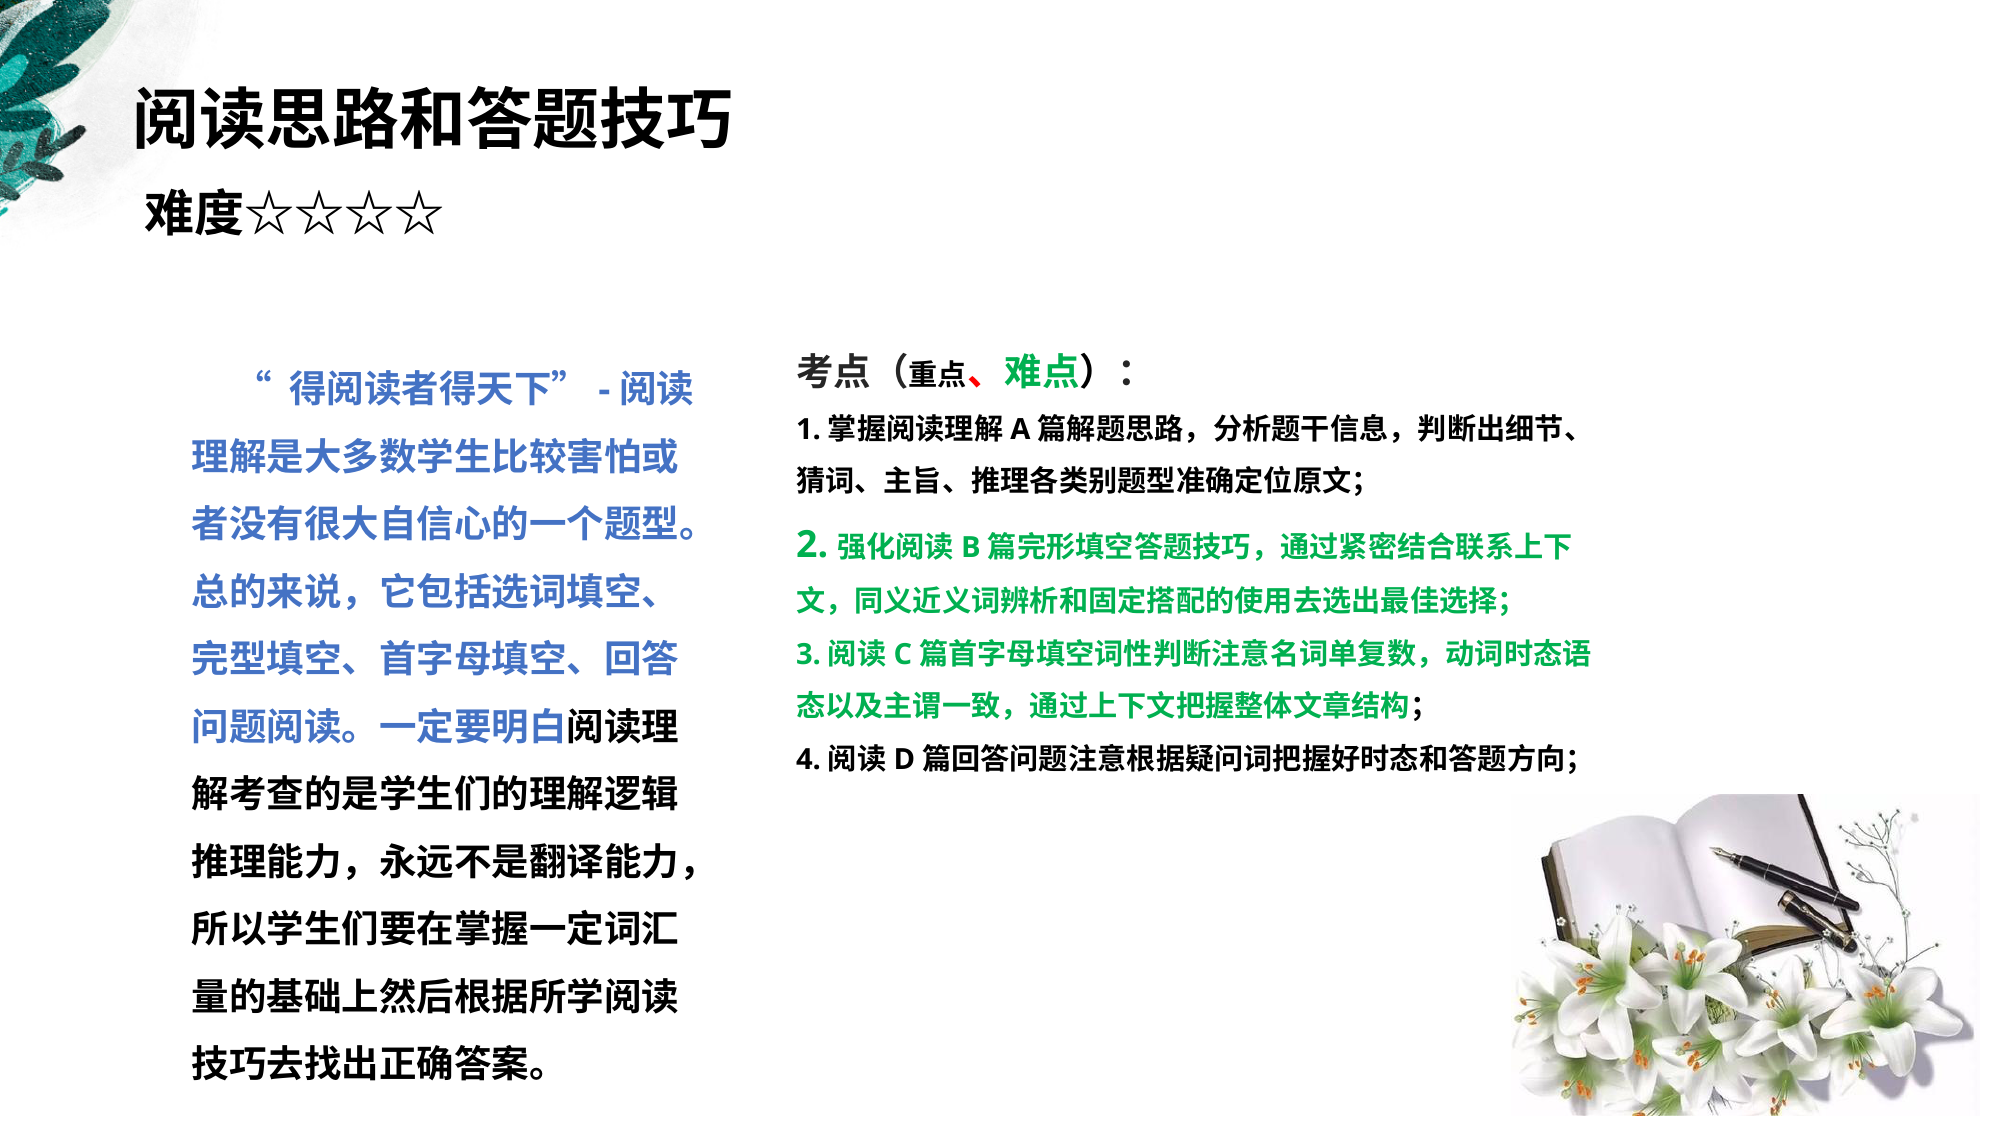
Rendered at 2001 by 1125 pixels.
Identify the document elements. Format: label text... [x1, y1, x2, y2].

text_box 考点（重点、难点）： 1.掌握阅读理解A篇解题思路，分析题干信息，判断出细节、猜词、主旨、推理各类别题型准确定位原文； 2.强化阅读B篇完形填空答题技巧，通过紧密结合联系上下文，同义近义词辨析和固定搭配的使用去选出最佳选择； 3.阅读C篇首字母填空词性判断注意名词单复数，动词时态语态以及主谓一致，通过上下文把握整体文章结构； 4.阅读D篇回答问题注意根据疑问词把握好时态和答题方向； [781, 317, 1611, 835]
text_box 阅读思路和答题技巧 [117, 69, 828, 165]
picture [0, 0, 2000, 1125]
text_box 难度☆☆☆☆ [129, 174, 546, 250]
text_box “ 得阅读者得天下”-阅读理解是大多数学生比较害怕或者没有很大自信心的一个题型。总的来说，它包括选词填空、完型填空、首字母填空、回答问题阅读。一定要明白阅读理解考查的是学生们的理解逻辑推理能力，永远不是翻译能力，所以学生们要在掌握一定词汇量的基础上然后根据所学阅读技巧去找出正确答案。 [177, 335, 731, 1093]
